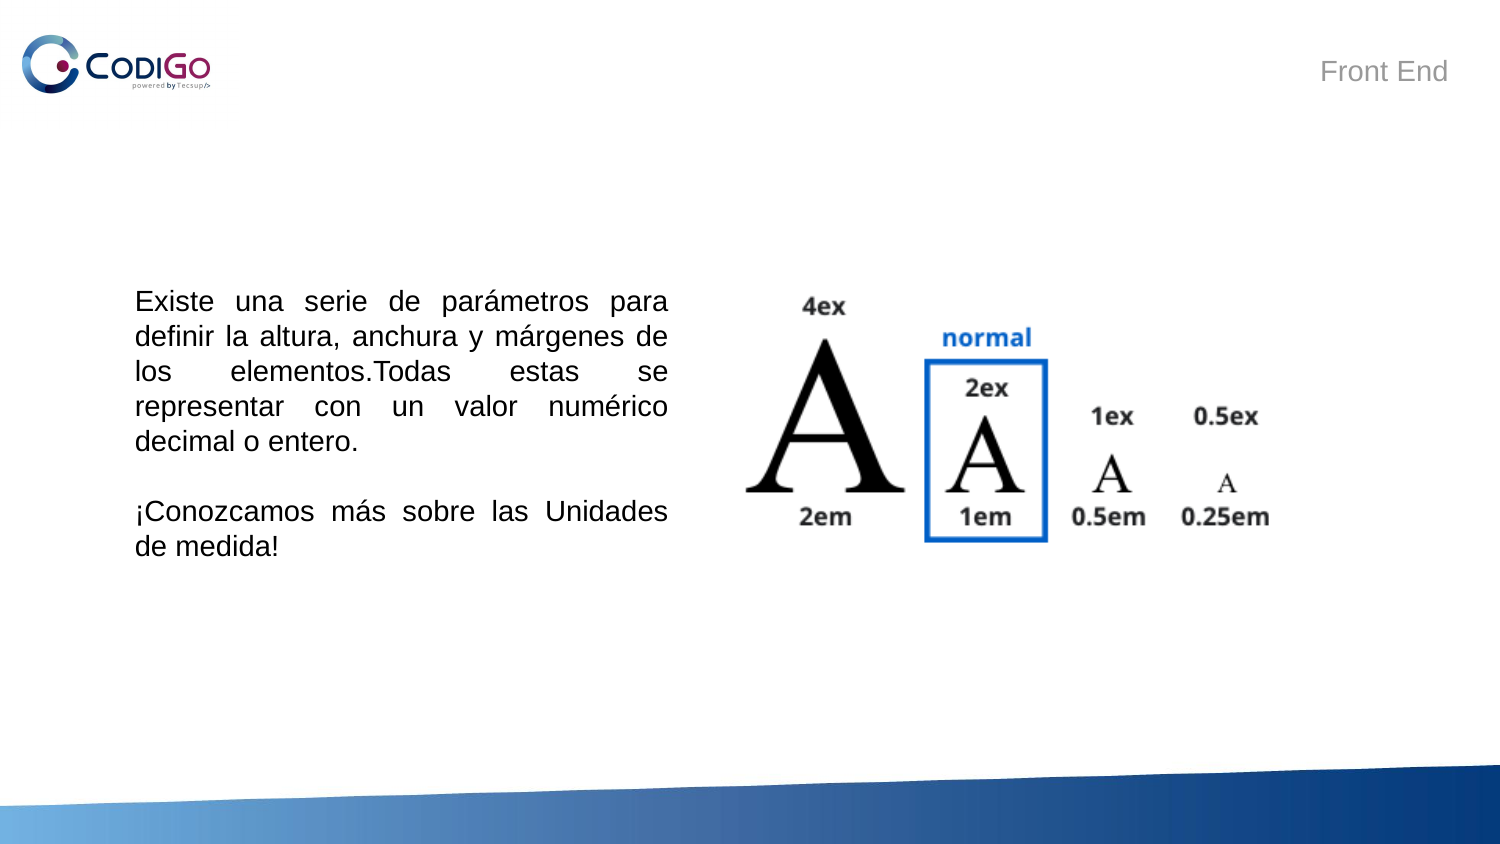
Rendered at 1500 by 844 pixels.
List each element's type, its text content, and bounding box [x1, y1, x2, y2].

subtitle Existe una serie de parámetros para definir la altura, anchura y márgenes de los elementos.Todas estas se representar con un valor numérico decimal o entero. ¡Conozcamos más sobre las Unidades de medida! [119, 177, 685, 667]
picture [0, 0, 1500, 844]
